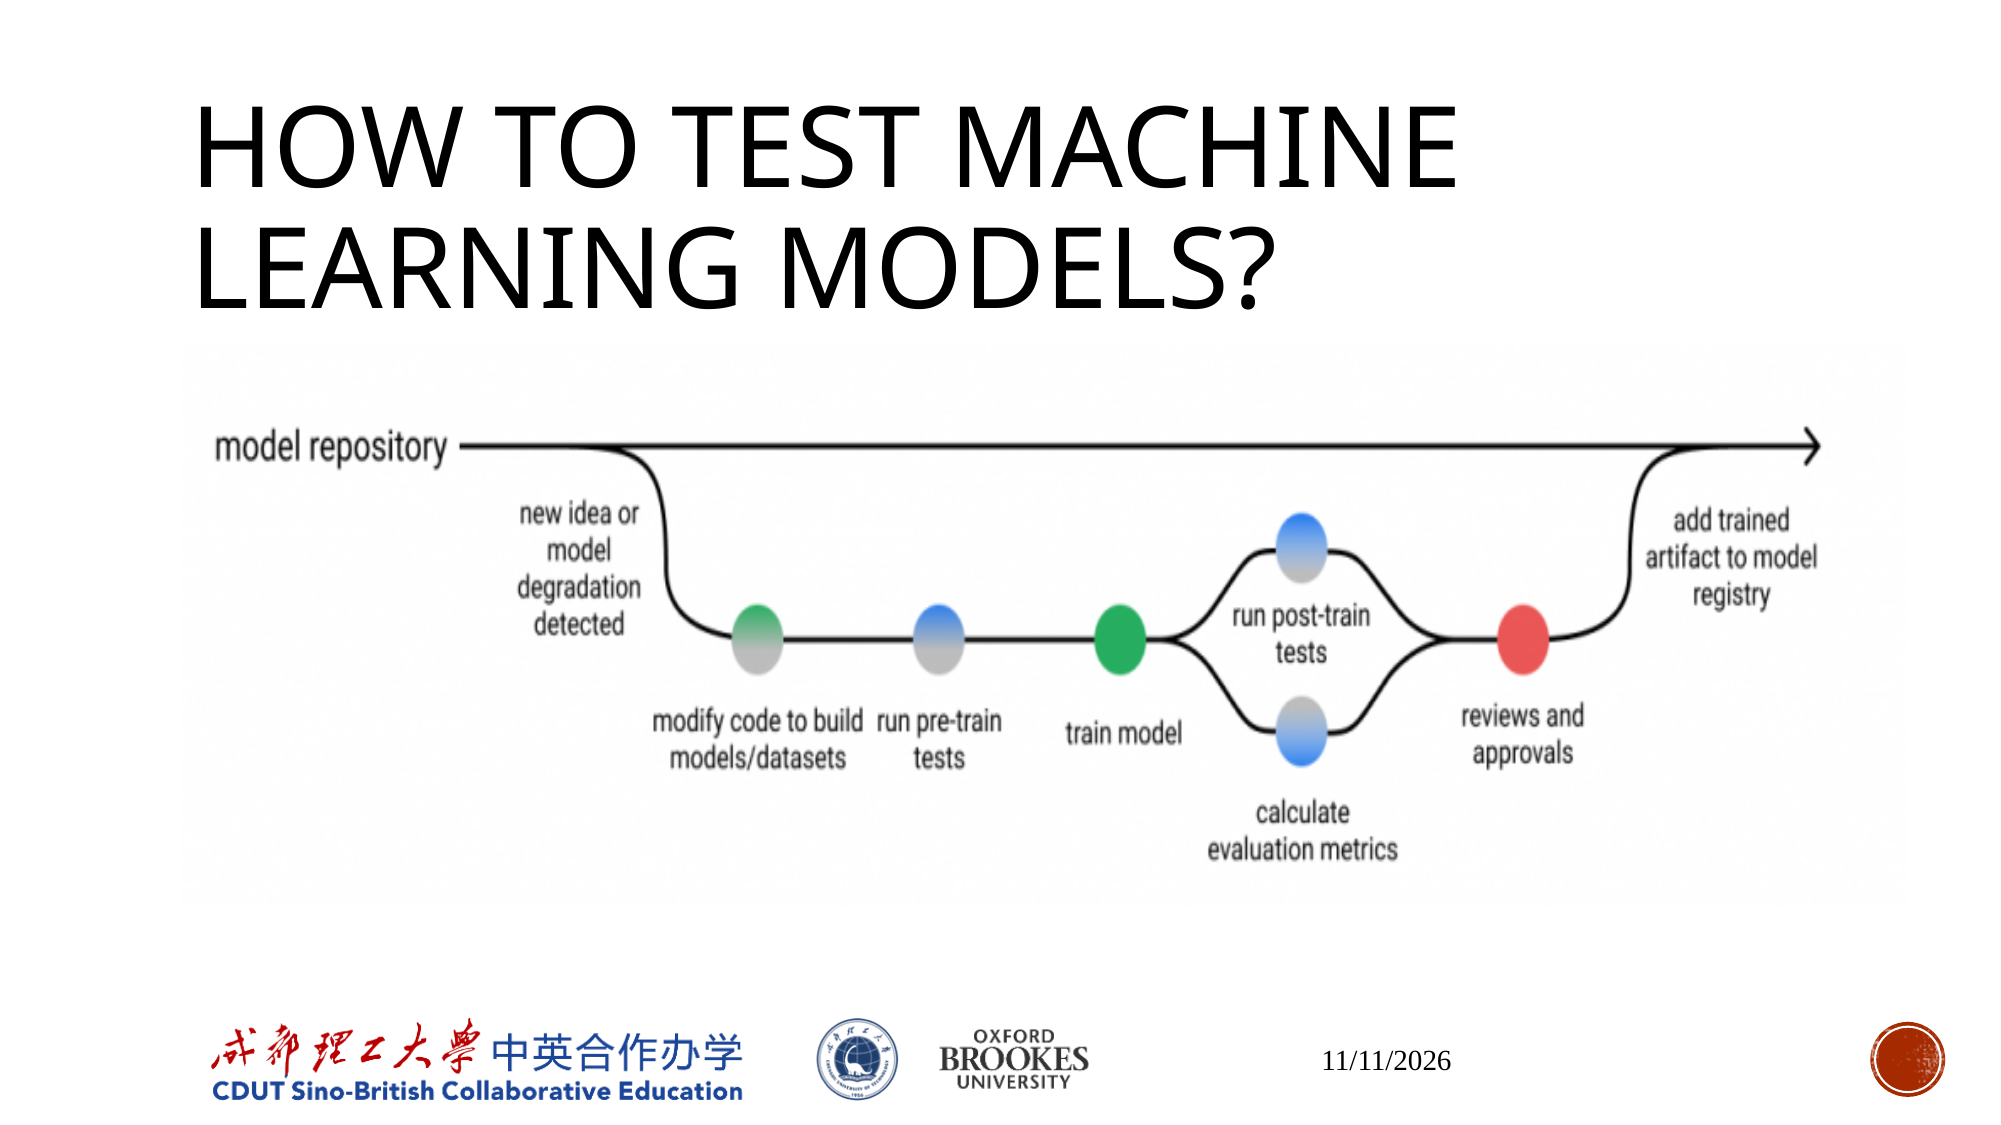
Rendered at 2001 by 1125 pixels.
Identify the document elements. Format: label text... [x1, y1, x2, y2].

picture [211, 1016, 1184, 1102]
slide_number [1855, 1028, 1961, 1089]
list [182, 349, 1905, 907]
slide_number [1306, 1028, 1844, 1089]
title How to Test Machine Learning Models? [175, 79, 1826, 344]
